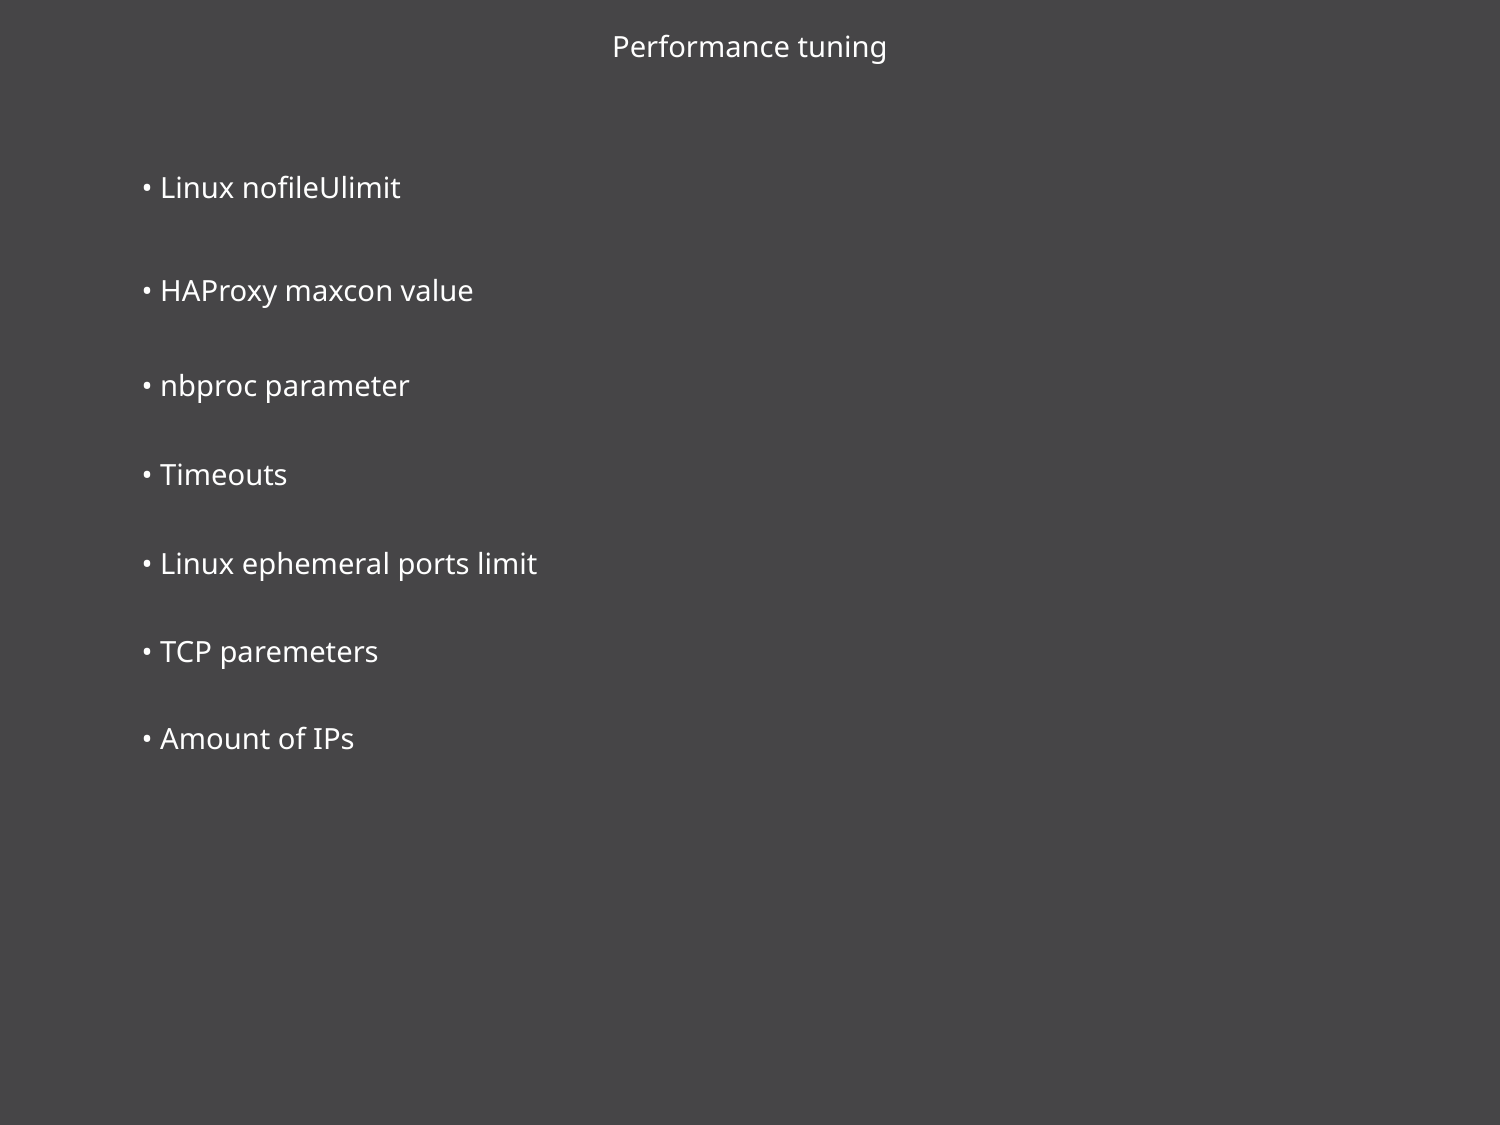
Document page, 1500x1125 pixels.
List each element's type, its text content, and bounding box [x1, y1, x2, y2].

text_box • TCP paremeters [126, 625, 612, 711]
title Performance tuning [304, 17, 1196, 79]
text_box • Linux ephemeral ports limit [126, 537, 764, 588]
text_box • nbproc parameter [126, 359, 1451, 410]
text_box • Timeouts [126, 448, 1150, 499]
text_box • Amount of IPs [126, 713, 612, 798]
text_box • HAProxy maxcon value [126, 264, 664, 315]
text_box • Linux nofileUlimit [126, 162, 707, 212]
